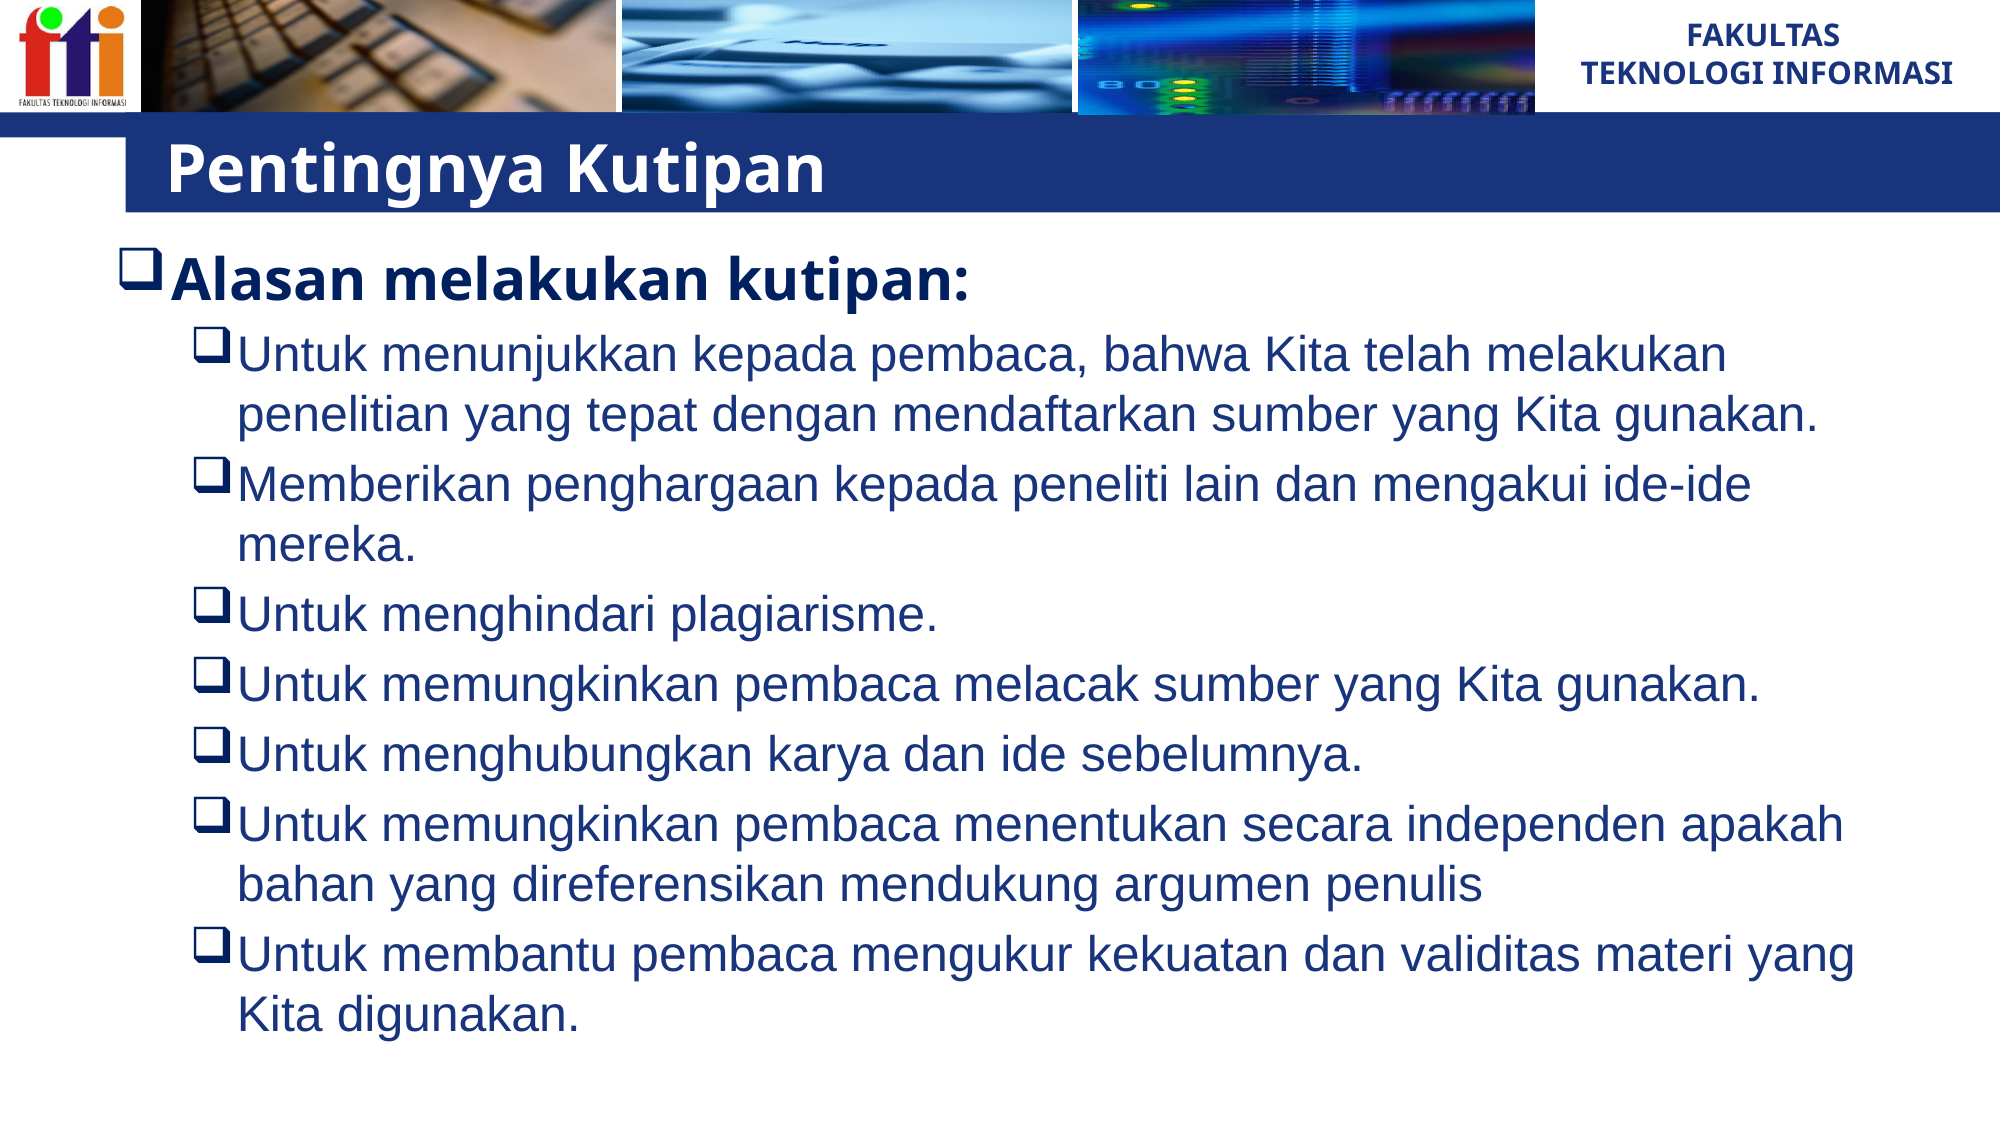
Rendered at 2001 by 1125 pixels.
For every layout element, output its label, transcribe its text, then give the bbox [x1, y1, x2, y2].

picture [19, 6, 126, 106]
picture [622, 0, 1072, 113]
title Pentingnya Kutipan [149, 119, 1934, 213]
picture [141, 0, 616, 112]
picture [1078, 0, 1535, 115]
list Alasan melakukan kutipan: Untuk menunjukkan kepada pembaca, bahwa Kita telah melakukan penelitian yang tepat dengan mendaftarkan sumber yang Kita gunakan. Memberikan penghargaan kepada peneliti lain dan mengakui ide-ide mereka. Untuk menghindari plagiarisme. Untuk memungkinkan pembaca melacak sumber yang Kita gunakan. Untuk menghubungkan karya dan ide sebelumnya. Untuk memungkinkan pembaca menentukan secara independen apakah bahan yang direferensikan mendukung argumen penulis Untuk membantu pembaca mengukur kekuatan dan validitas materi yang Kita digunakan. [99, 234, 1901, 1048]
